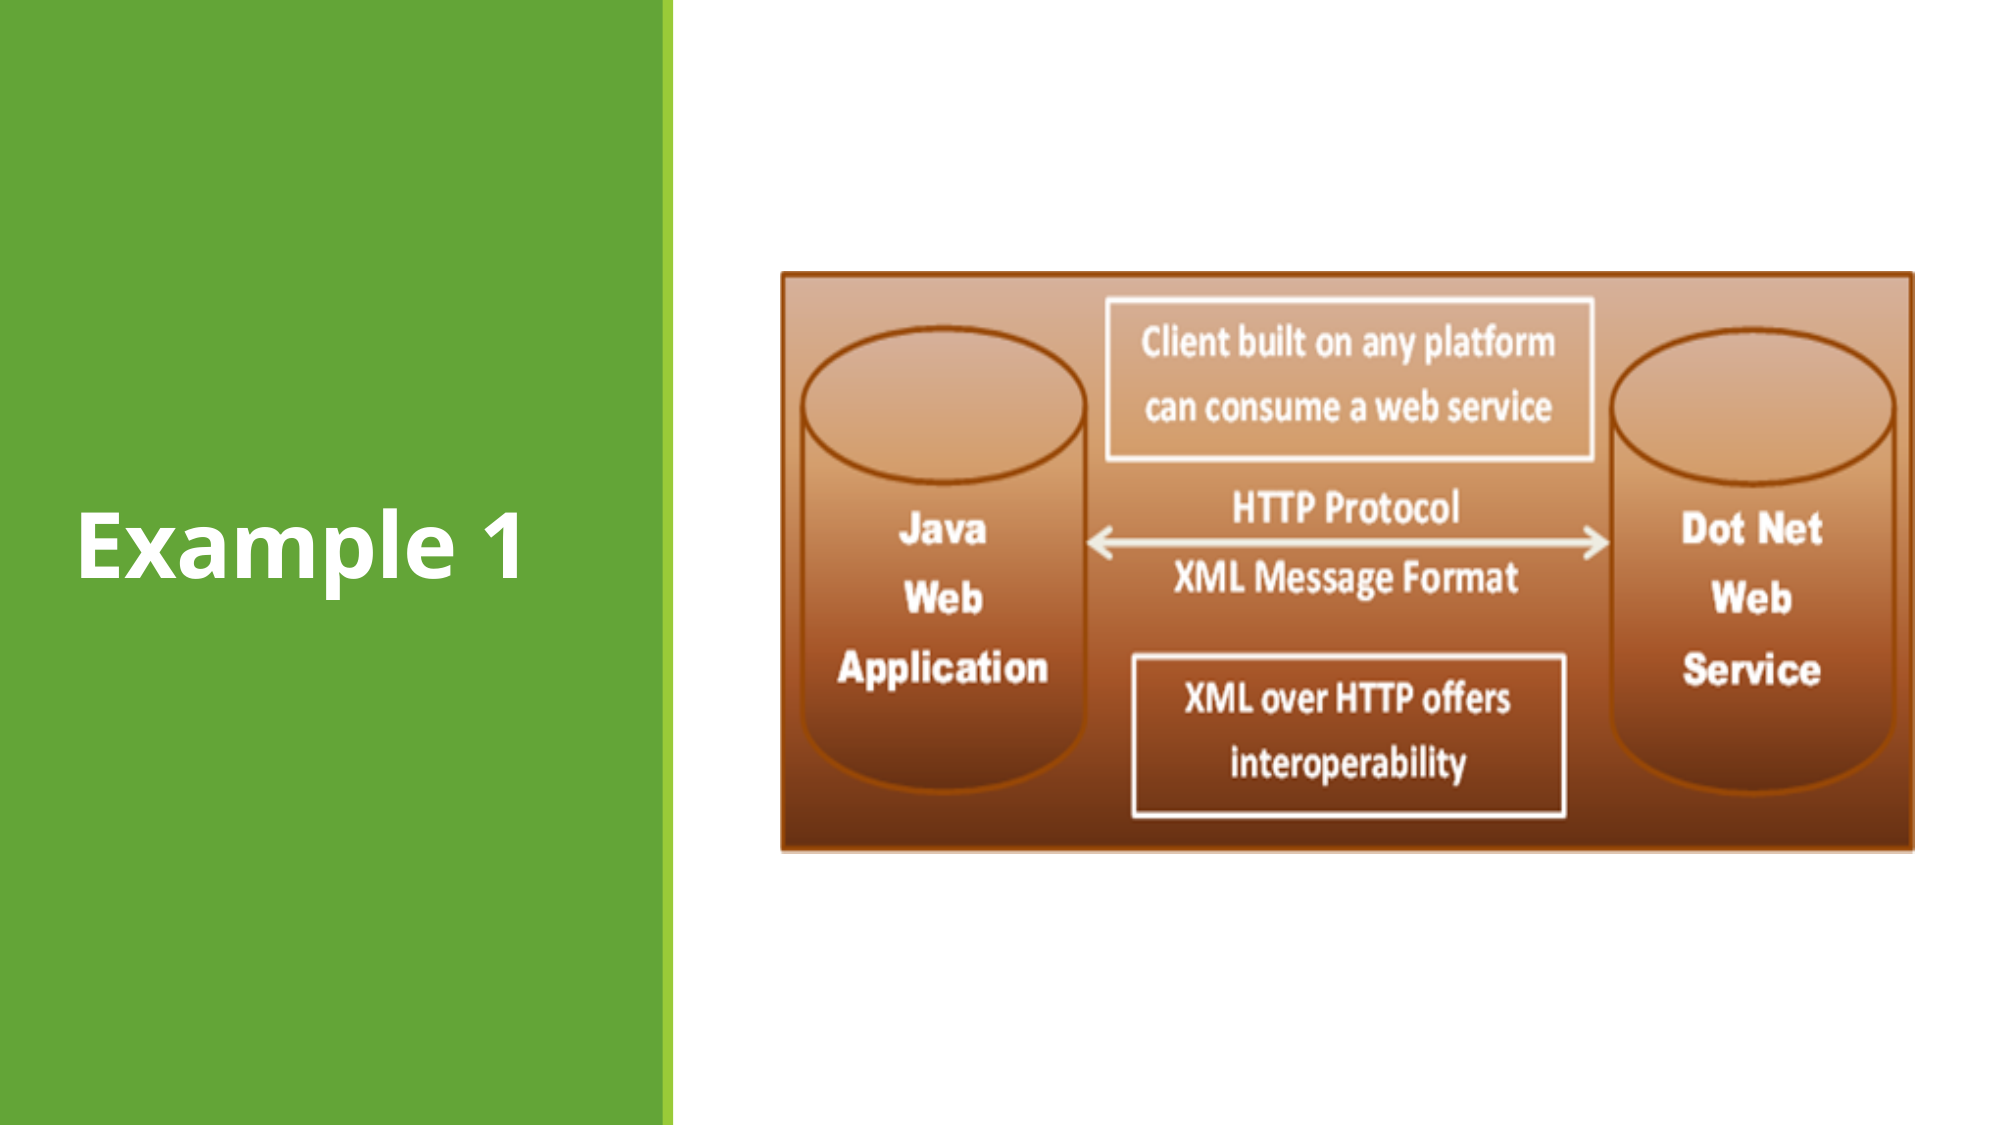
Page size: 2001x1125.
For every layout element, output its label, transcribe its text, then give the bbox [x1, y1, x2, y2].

title Example 1 [58, 230, 584, 606]
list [780, 270, 1916, 855]
